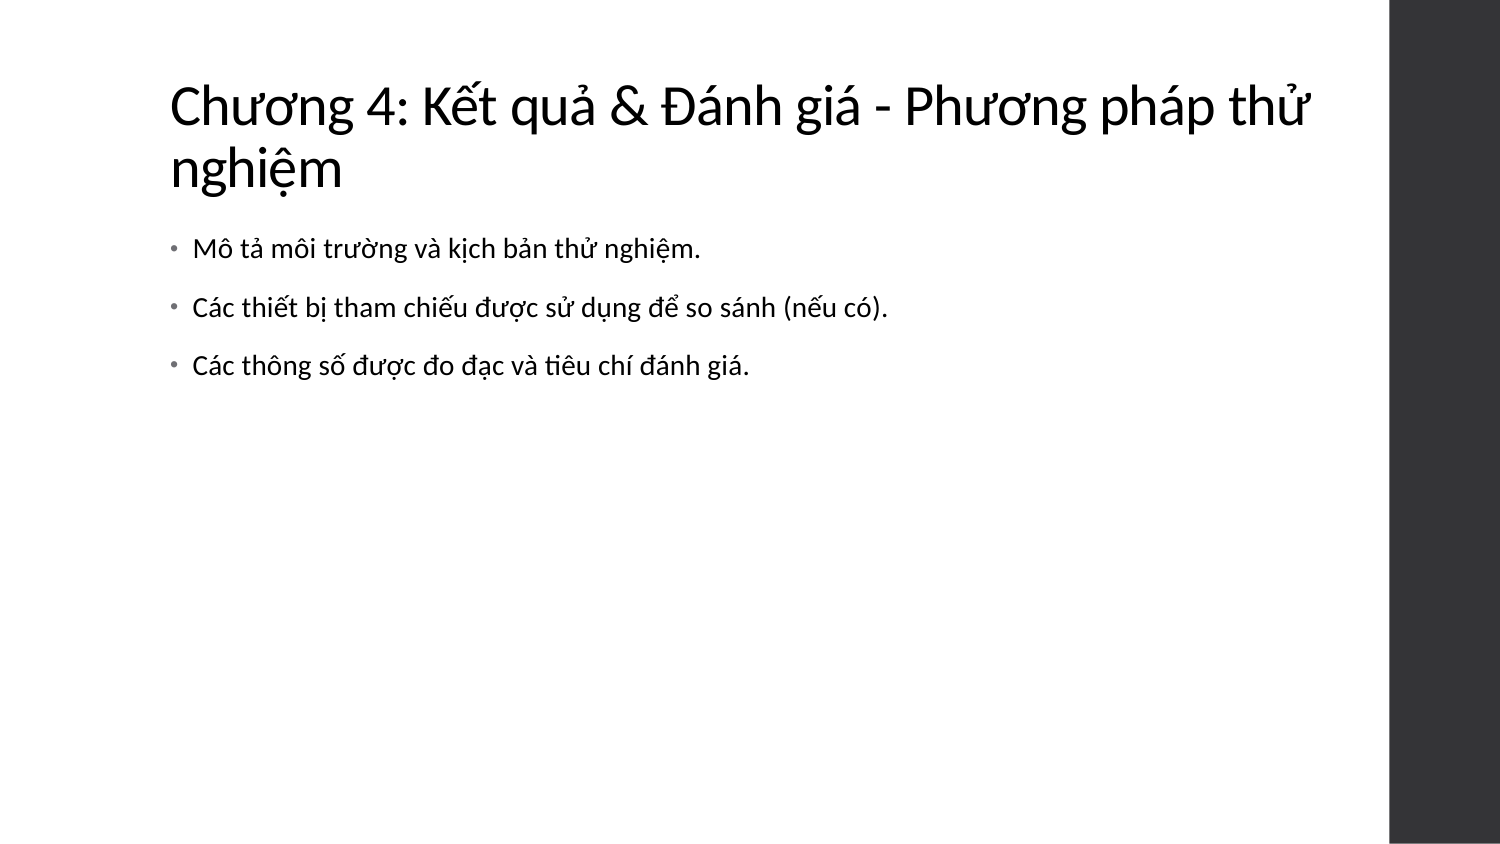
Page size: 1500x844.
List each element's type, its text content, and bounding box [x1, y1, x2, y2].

list Mô tả môi trường và kịch bản thử nghiệm. Các thiết bị tham chiếu được sử dụng để so sánh (nếu có). Các thông số được đo đạc và tiêu chí đánh giá. [155, 225, 1213, 761]
title Chương 4: Kết quả & Đánh giá - Phương pháp thử nghiệm [155, 45, 1348, 209]
